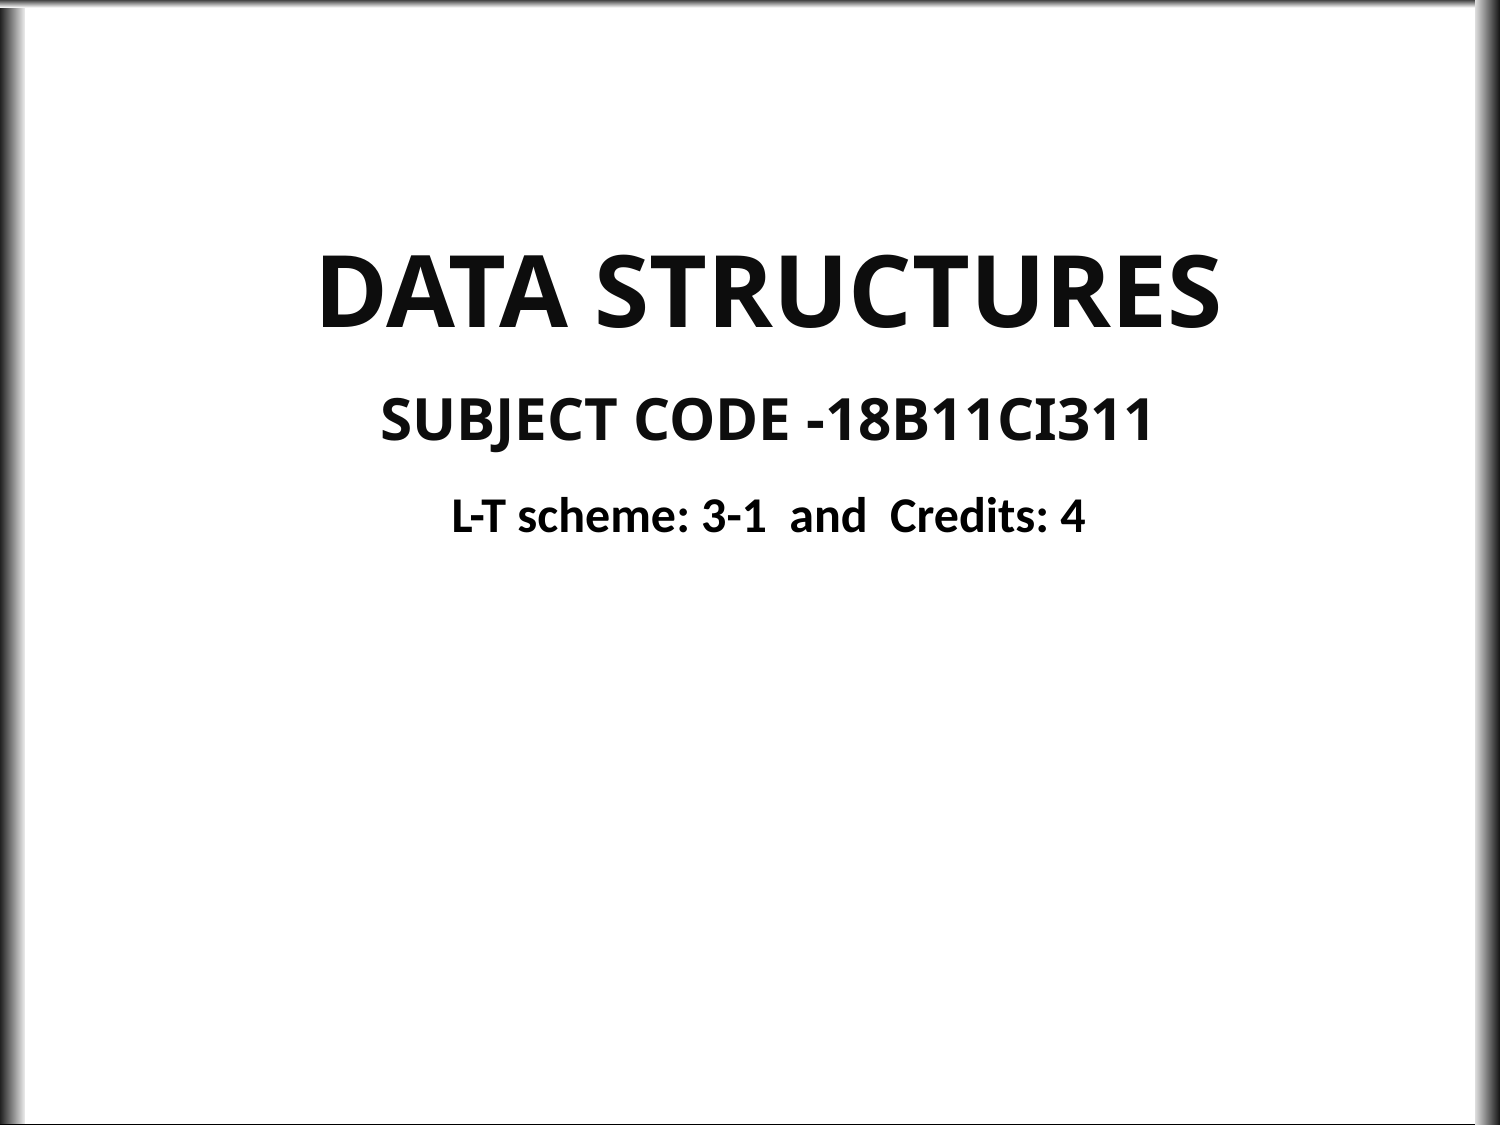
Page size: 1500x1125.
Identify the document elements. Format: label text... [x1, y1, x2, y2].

text_box [0, 8, 25, 1124]
text_box DATA STRUCTUREs Subject Code -18B11CI311 L-T scheme: 3-1 and Credits: 4 [75, 99, 1463, 550]
text_box [0, 0, 1475, 8]
text_box [1475, 0, 1500, 1125]
